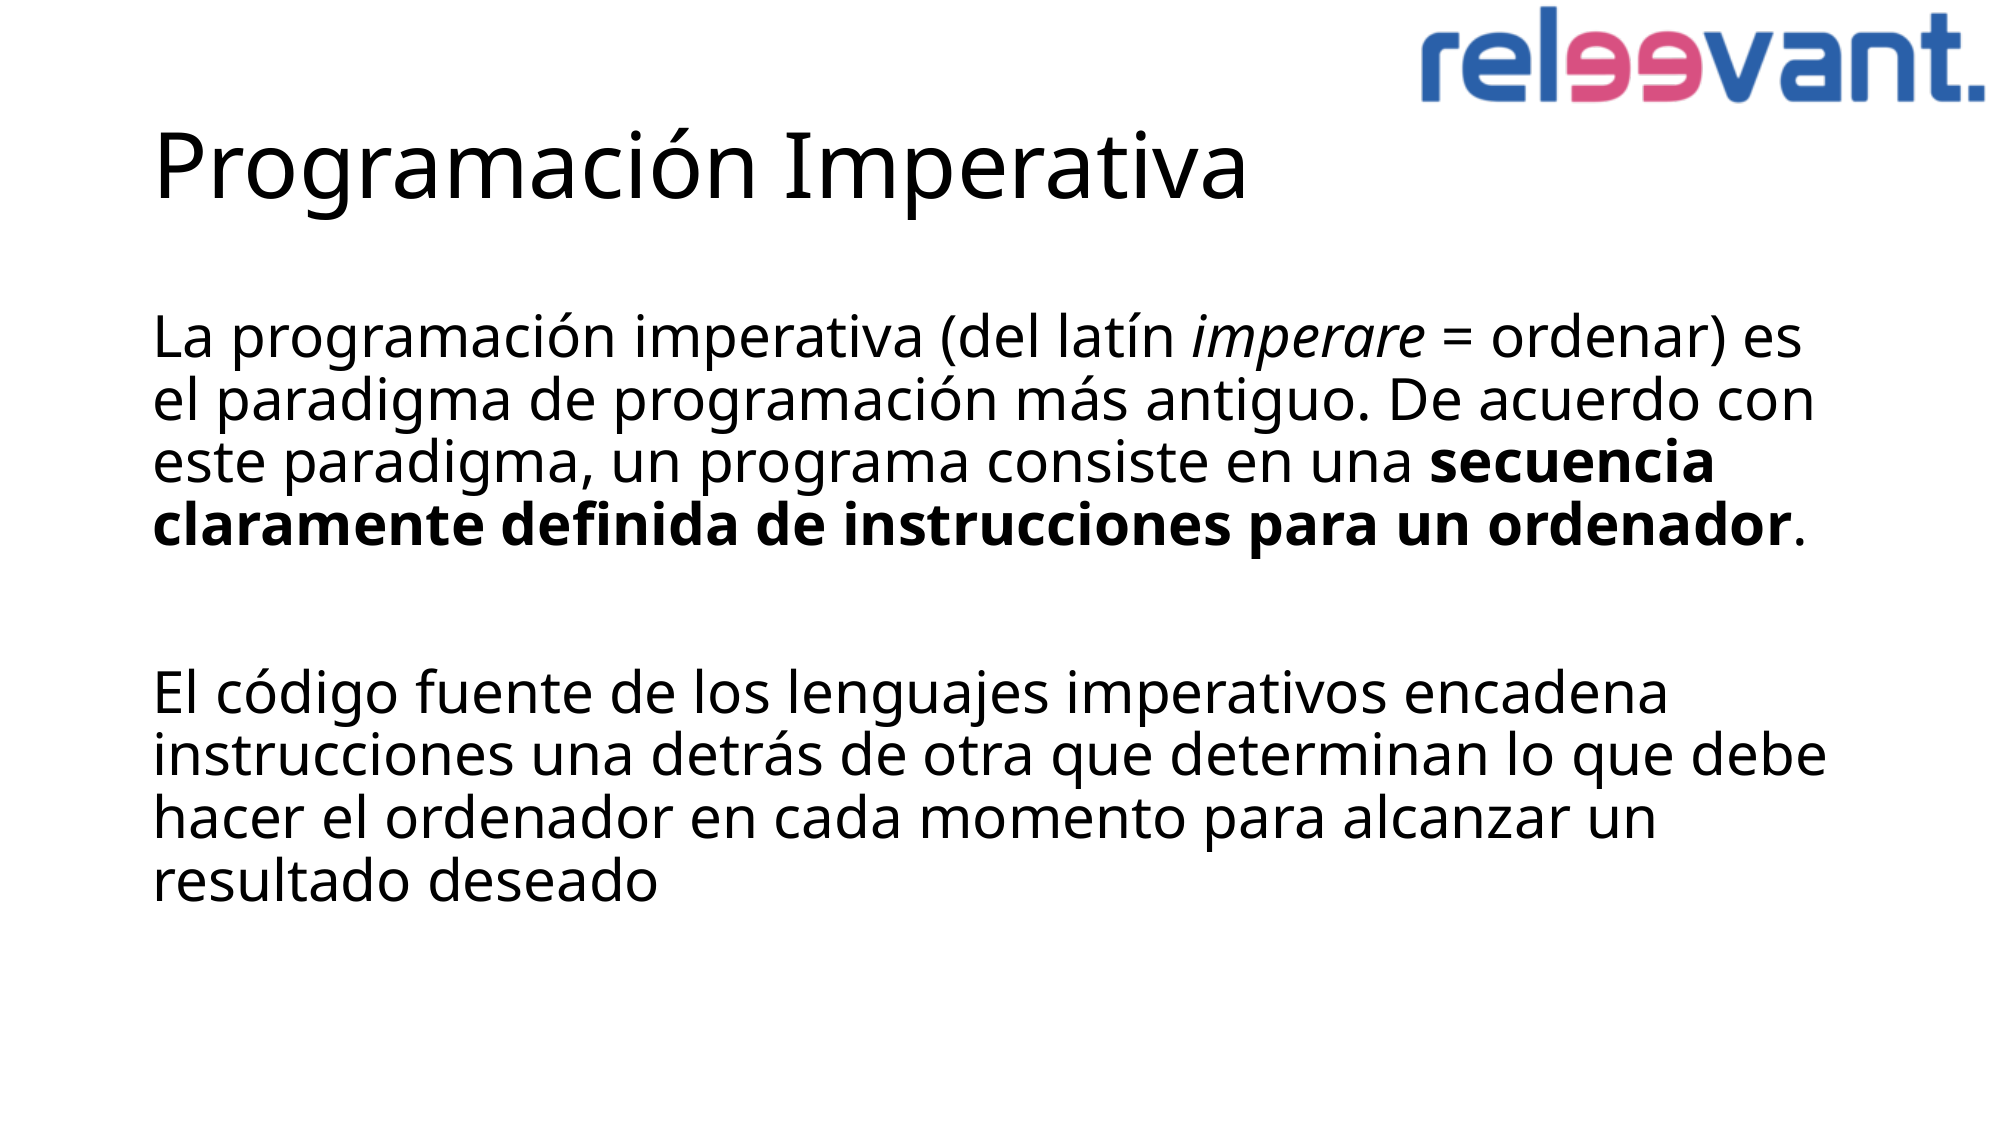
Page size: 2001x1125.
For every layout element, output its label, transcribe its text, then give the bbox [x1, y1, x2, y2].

title Programación Imperativa [137, 59, 1863, 278]
picture [1417, 0, 1989, 133]
list La programación imperativa (del latín imperare = ordenar) es el paradigma de programación más antiguo. De acuerdo con este paradigma, un programa consiste en una secuencia claramente definida de instrucciones para un ordenador. El código fuente de los lenguajes imperativos encadena instrucciones una detrás de otra que determinan lo que debe hacer el ordenador en cada momento para alcanzar un resultado deseado [137, 299, 1863, 1014]
